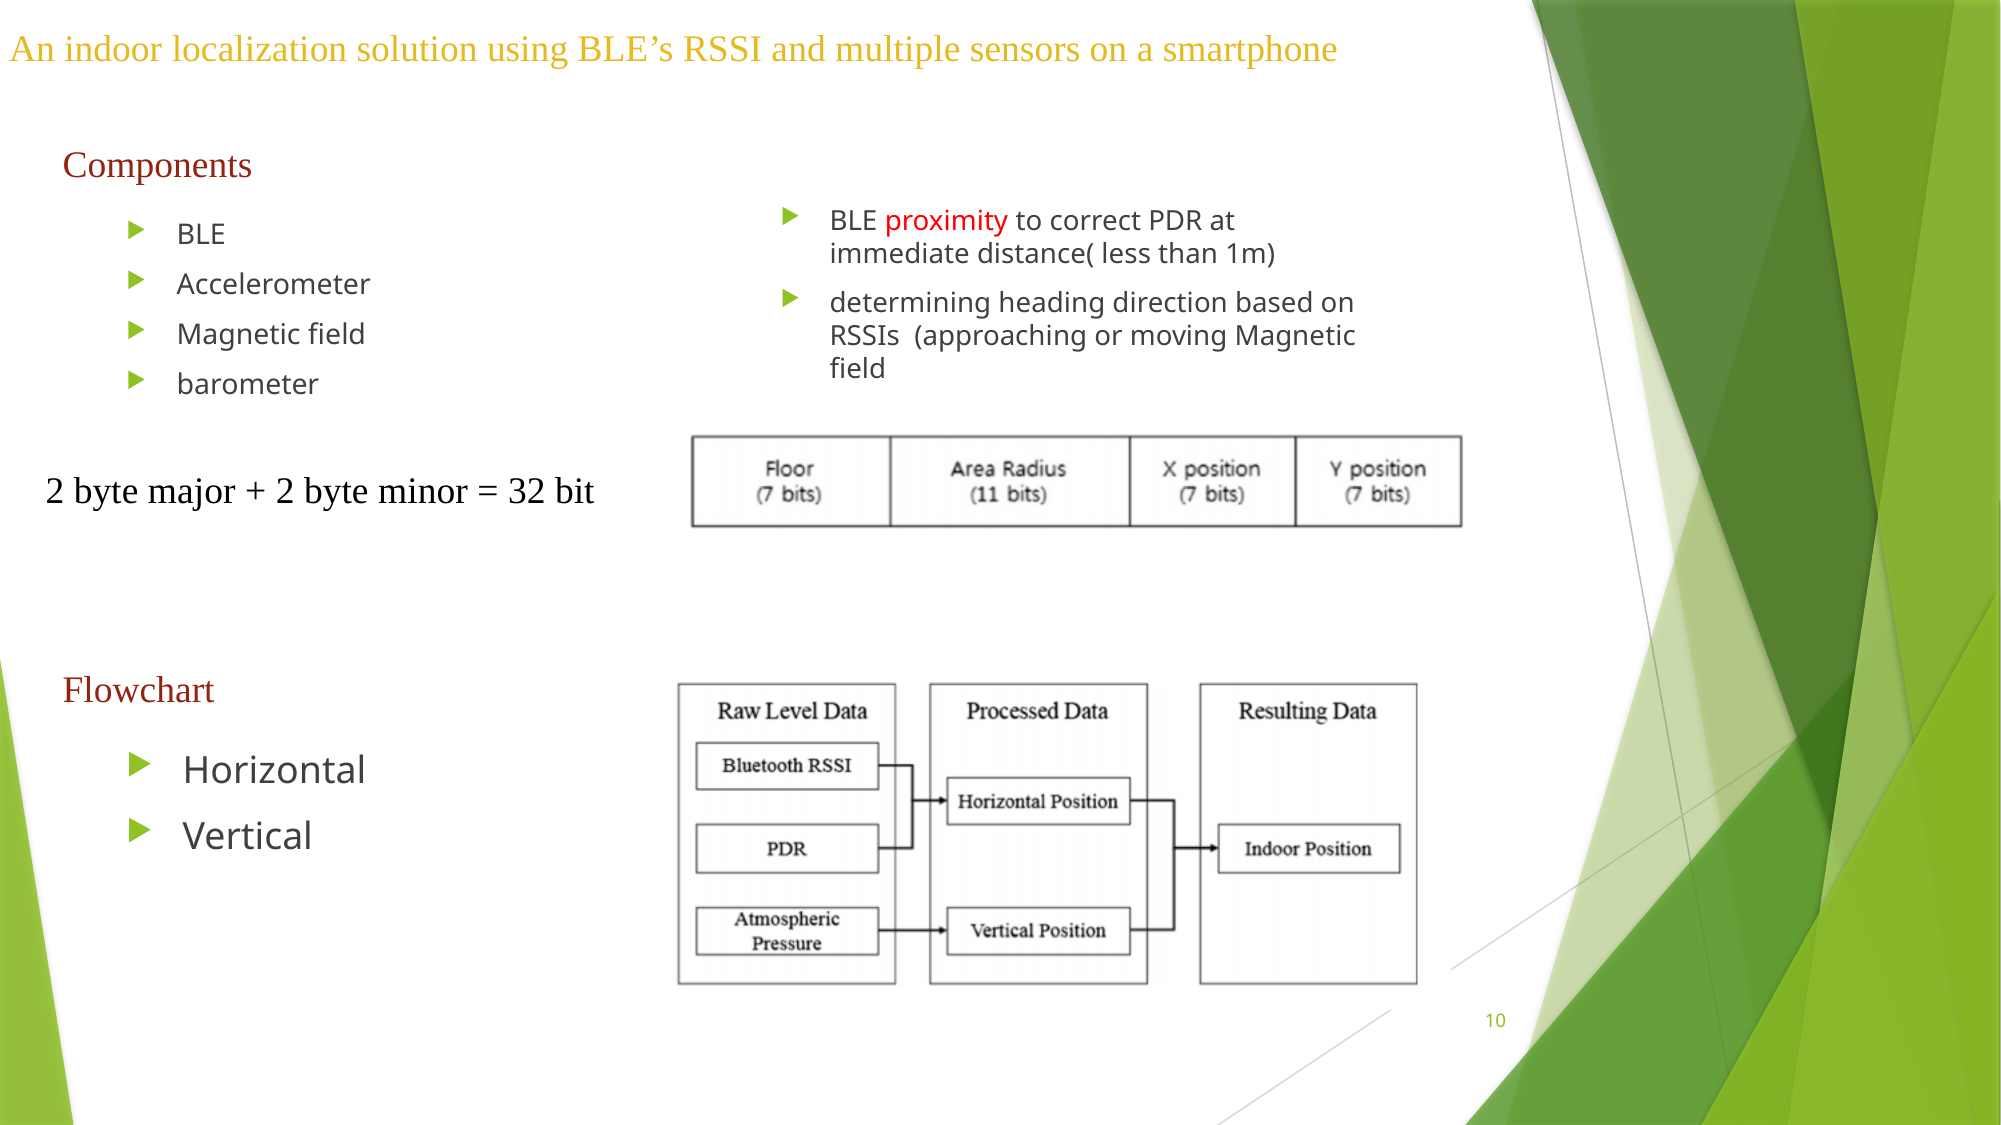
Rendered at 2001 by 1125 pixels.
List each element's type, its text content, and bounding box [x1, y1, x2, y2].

text_box BLE proximity to correct PDR at immediate distance( less than 1m) determining heading direction based on RSSIs (approaching or moving Magnetic field [765, 195, 1381, 396]
picture [665, 659, 1452, 1010]
slide_number 10 [1409, 991, 1522, 1051]
text_box 2 byte major + 2 byte minor = 32 bit [30, 458, 677, 519]
text_box Flowchart [47, 657, 1049, 718]
list BLE Accelerometer Magnetic field barometer [111, 208, 519, 410]
picture [682, 425, 1477, 534]
text_box Components [47, 132, 1049, 193]
text_box Horizontal Vertical [111, 738, 519, 870]
text_box An indoor localization solution using BLE’s RSSI and multiple sensors on a smartphone [0, 16, 1430, 77]
